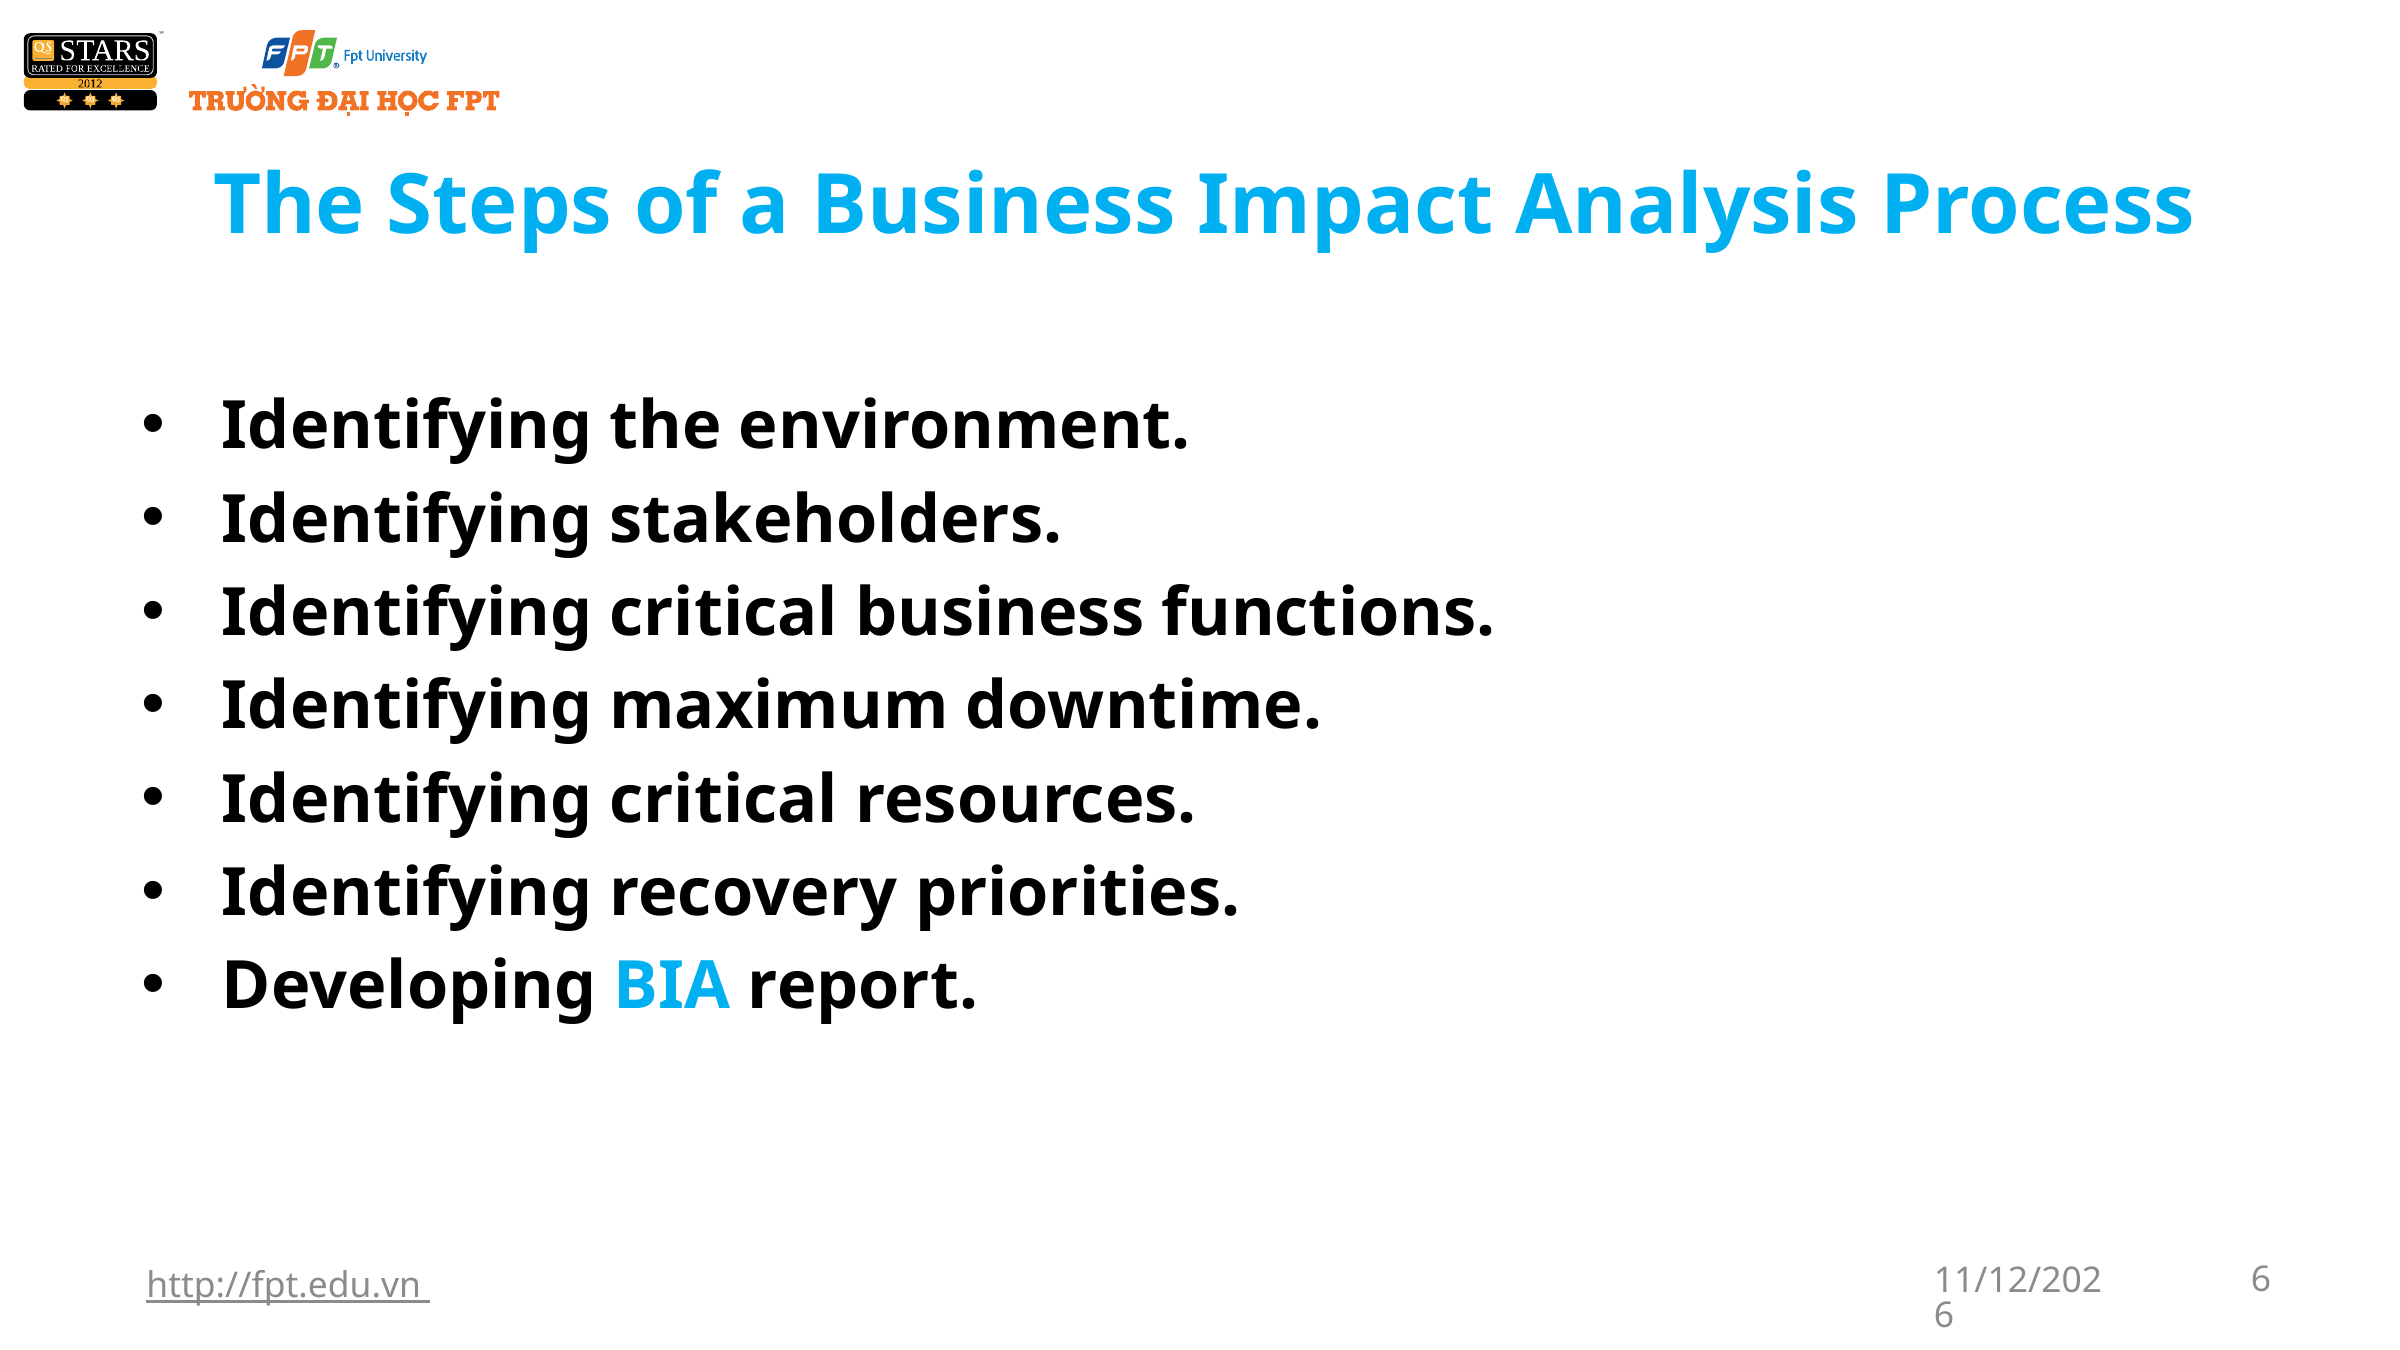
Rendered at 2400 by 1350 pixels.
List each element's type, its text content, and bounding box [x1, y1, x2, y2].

footer http://fpt.edu.vn [125, 1250, 885, 1322]
title The Steps of a Business Impact Analysis Process [125, 87, 2285, 313]
slide_number 6 [2175, 1250, 2293, 1312]
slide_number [1912, 1250, 2138, 1313]
list Identifying the environment. Identifying stakeholders. Identifying critical business functions. Identifying maximum downtime. Identifying critical resources. Identifying recovery priorities. Developing BIA report. [120, 371, 2280, 1150]
